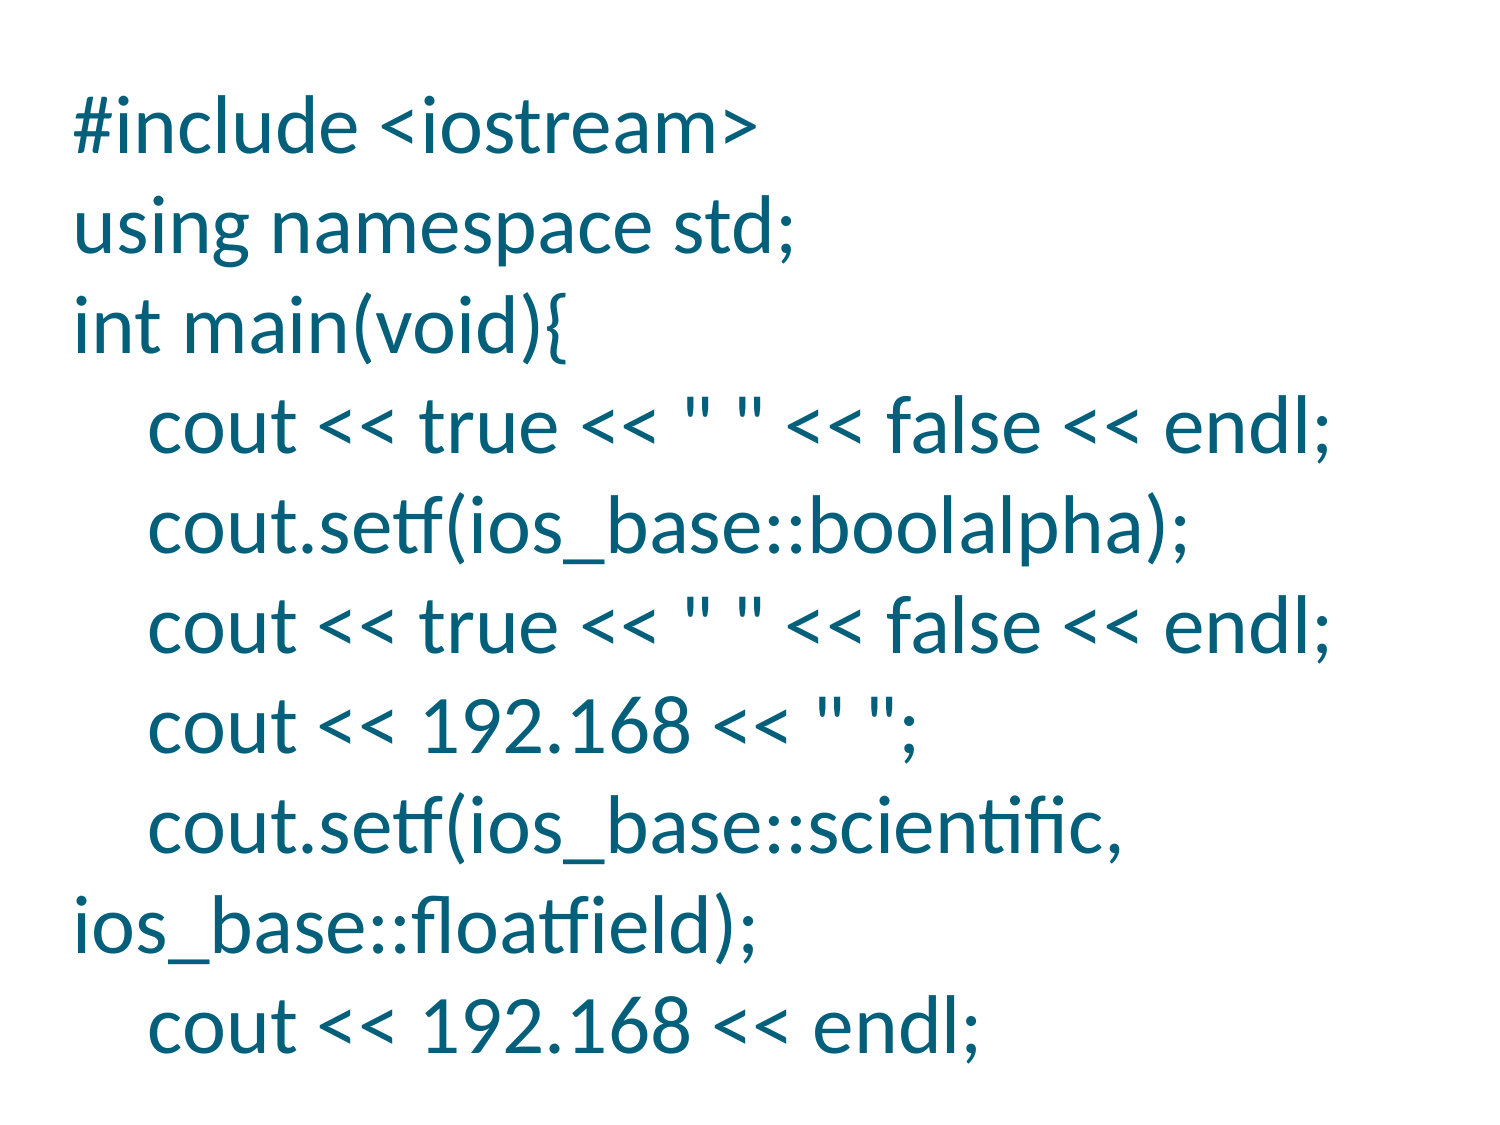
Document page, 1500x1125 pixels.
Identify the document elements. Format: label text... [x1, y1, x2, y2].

title #include <iostream> using namespace std; int main(void){ cout << true << " " << false << endl; cout.setf(ios_base::boolalpha); cout << true << " " << false << endl; cout << 192.168 << " "; cout.setf(ios_base::scientific, ios_base::floatfield); cout << 192.168 << endl; [72, 69, 1428, 1080]
